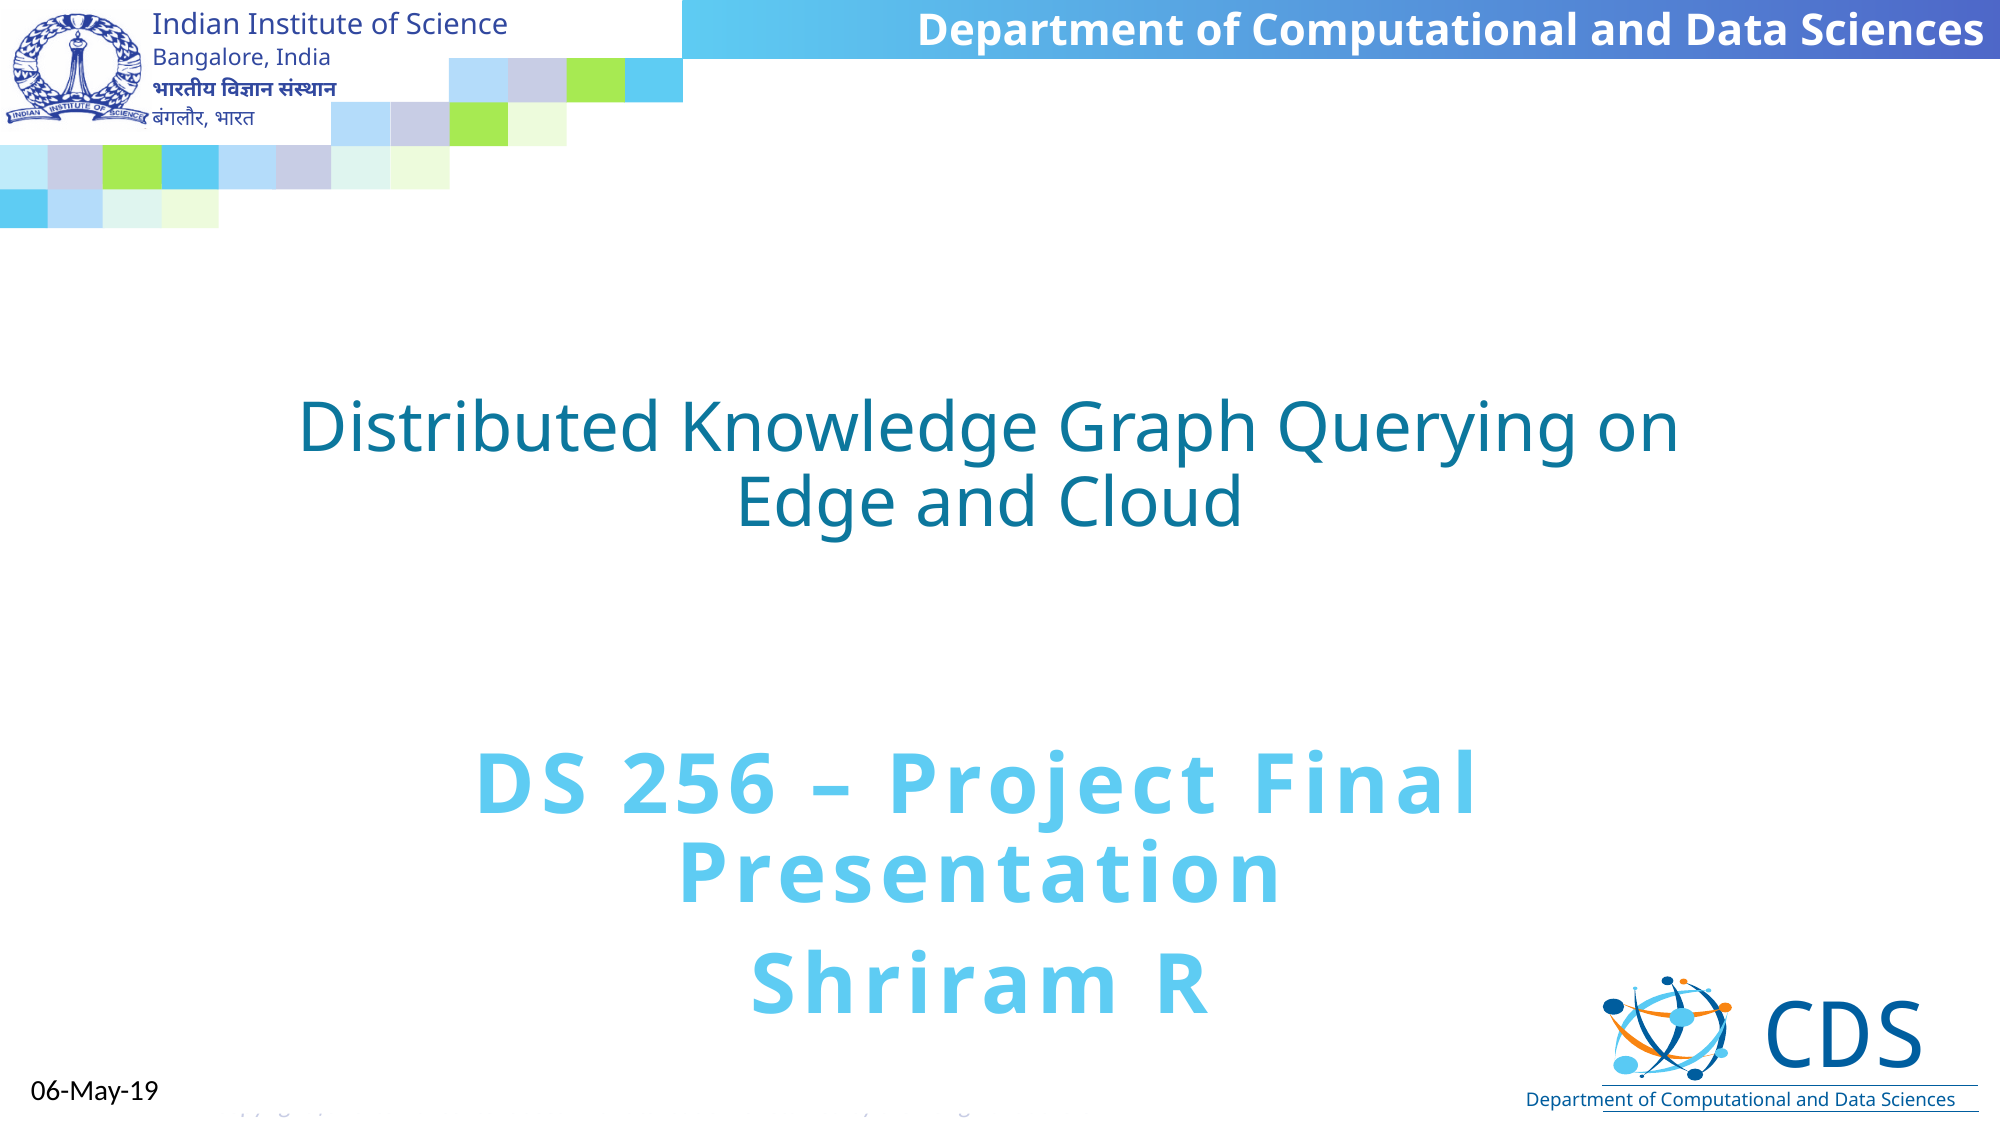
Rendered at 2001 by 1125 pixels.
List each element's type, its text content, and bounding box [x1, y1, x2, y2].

text_box 06-May-19 [16, 1029, 1103, 1114]
title Distributed Knowledge Graph Querying on Edge and Cloud [191, 309, 1790, 632]
subtitle DS 256 – Project Final Presentation Shriram R [229, 612, 1730, 1048]
